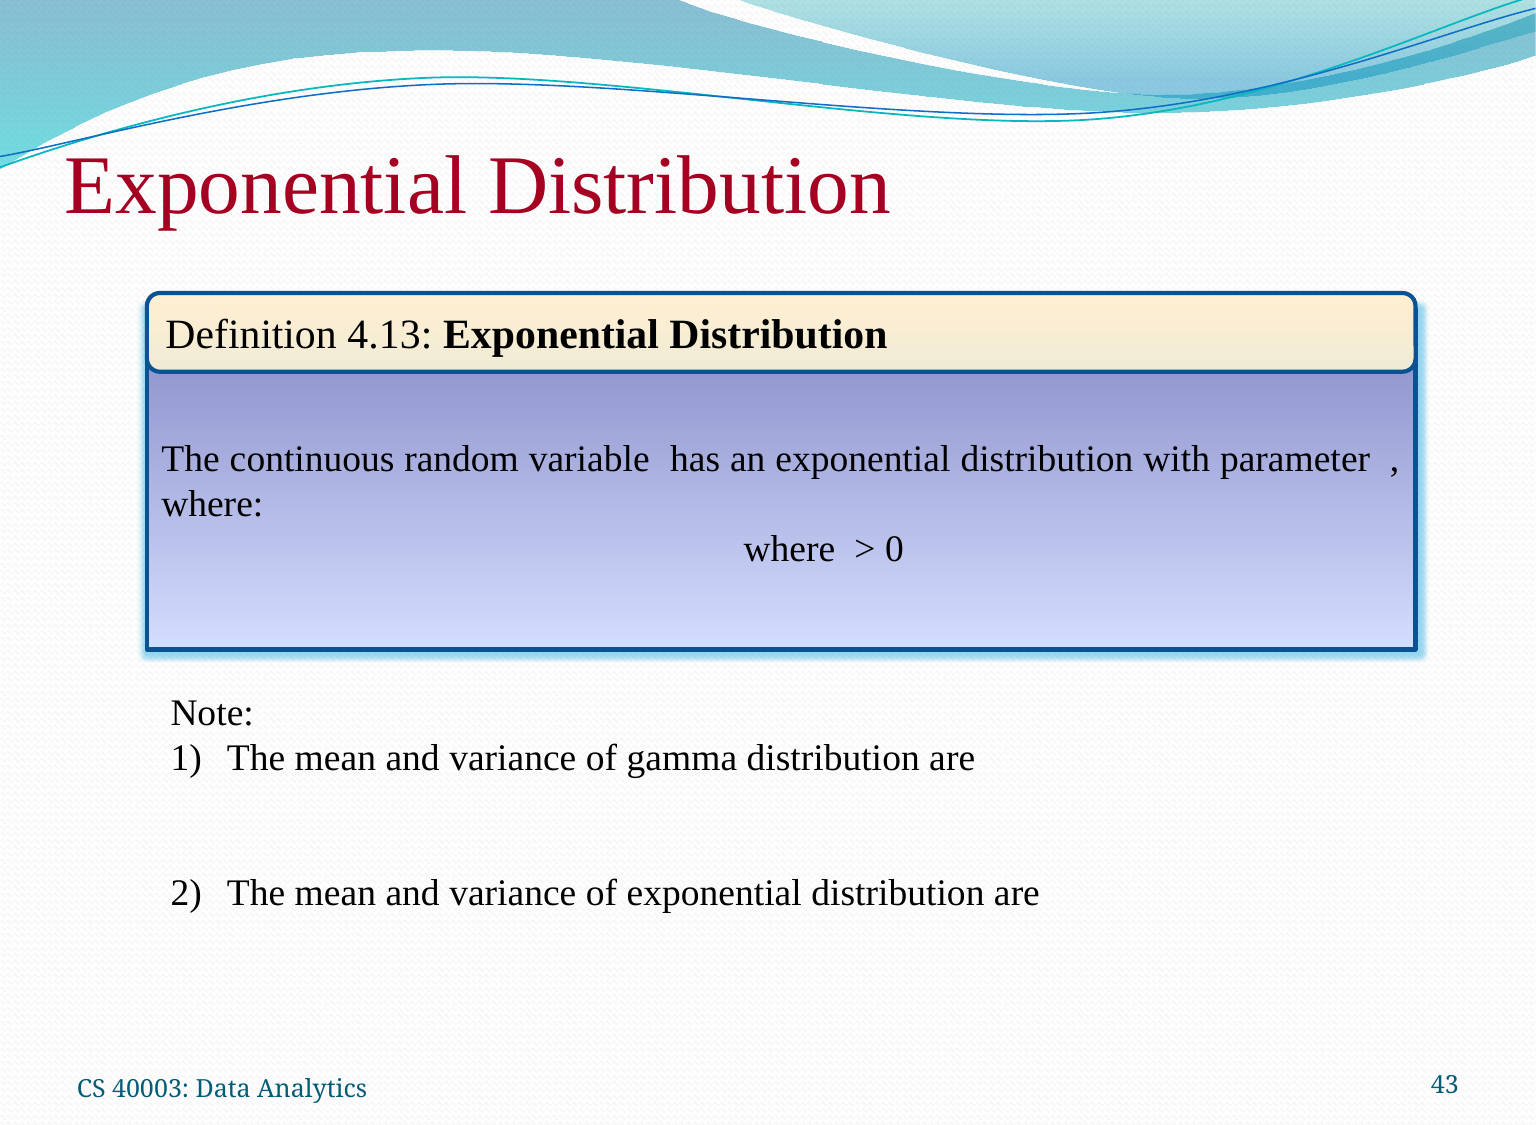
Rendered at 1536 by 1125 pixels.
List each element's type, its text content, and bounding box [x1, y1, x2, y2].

slide_number 43 [1330, 1042, 1459, 1103]
slide_number CS 40003: Data Analytics [76, 1042, 436, 1103]
text_box Definition 4.13: Exponential Distribution [144, 290, 1418, 374]
title Exponential Distribution [64, 42, 1447, 231]
